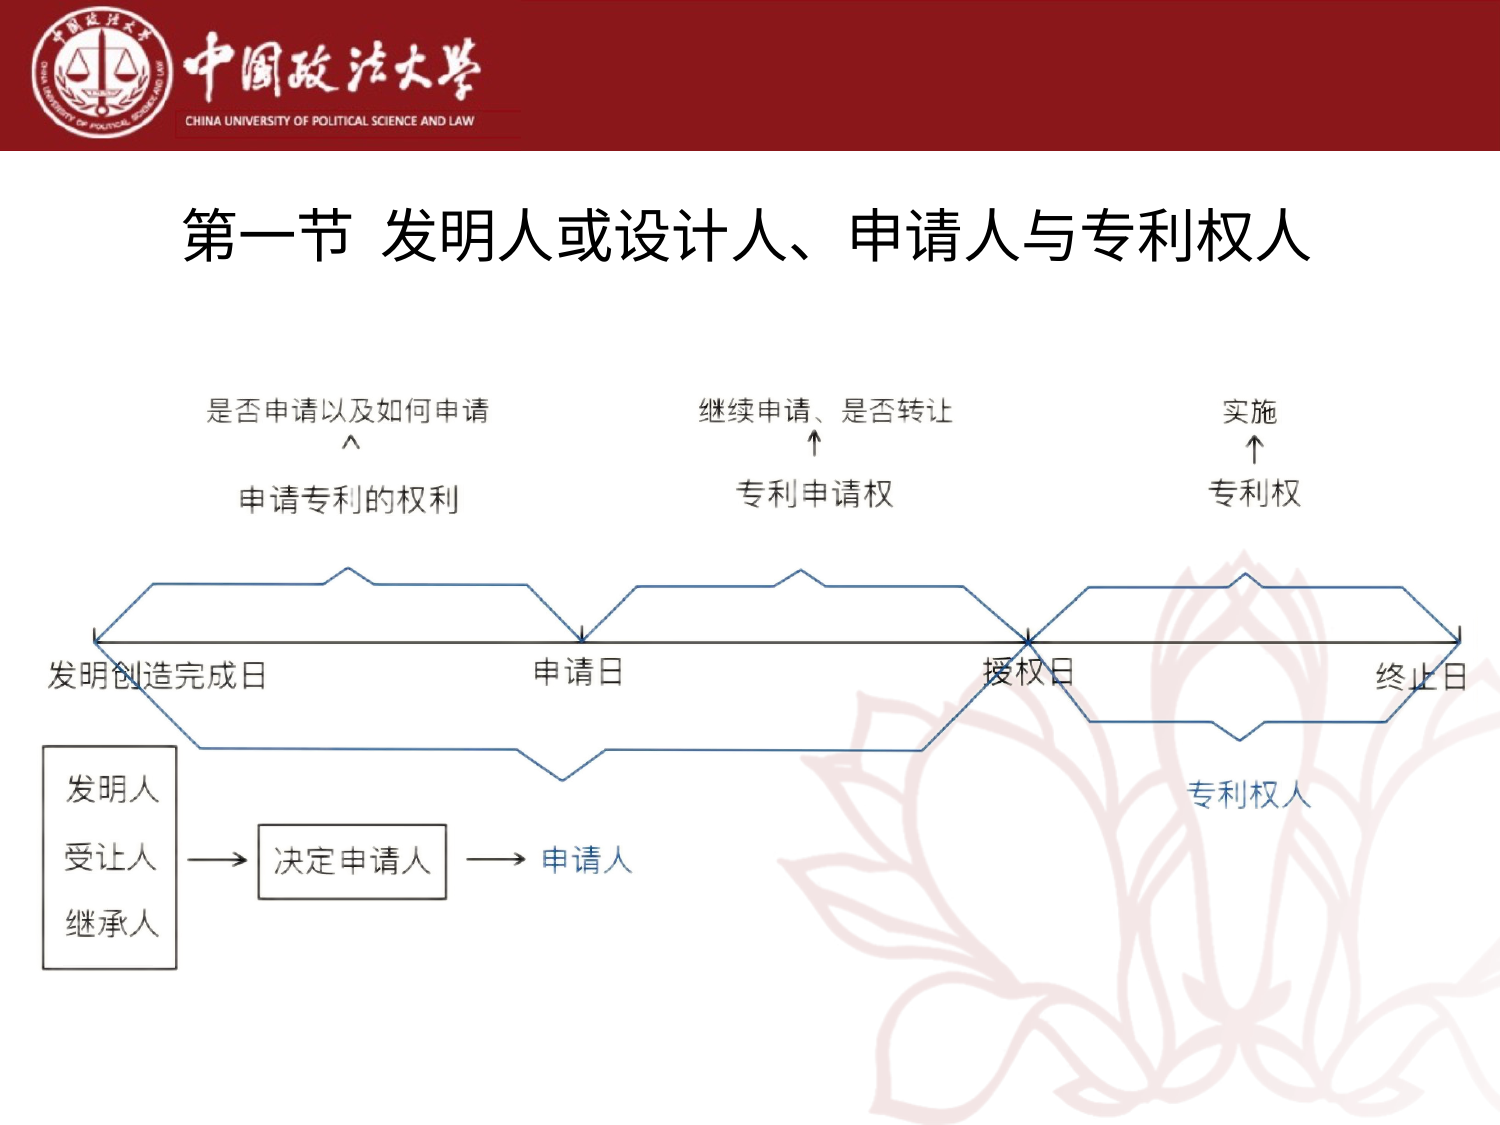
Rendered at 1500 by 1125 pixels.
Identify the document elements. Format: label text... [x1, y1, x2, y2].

picture [0, 0, 1500, 151]
picture [34, 373, 1500, 1125]
title 第一节 发明人或设计人、申请人与专利权人 [79, 192, 1414, 285]
